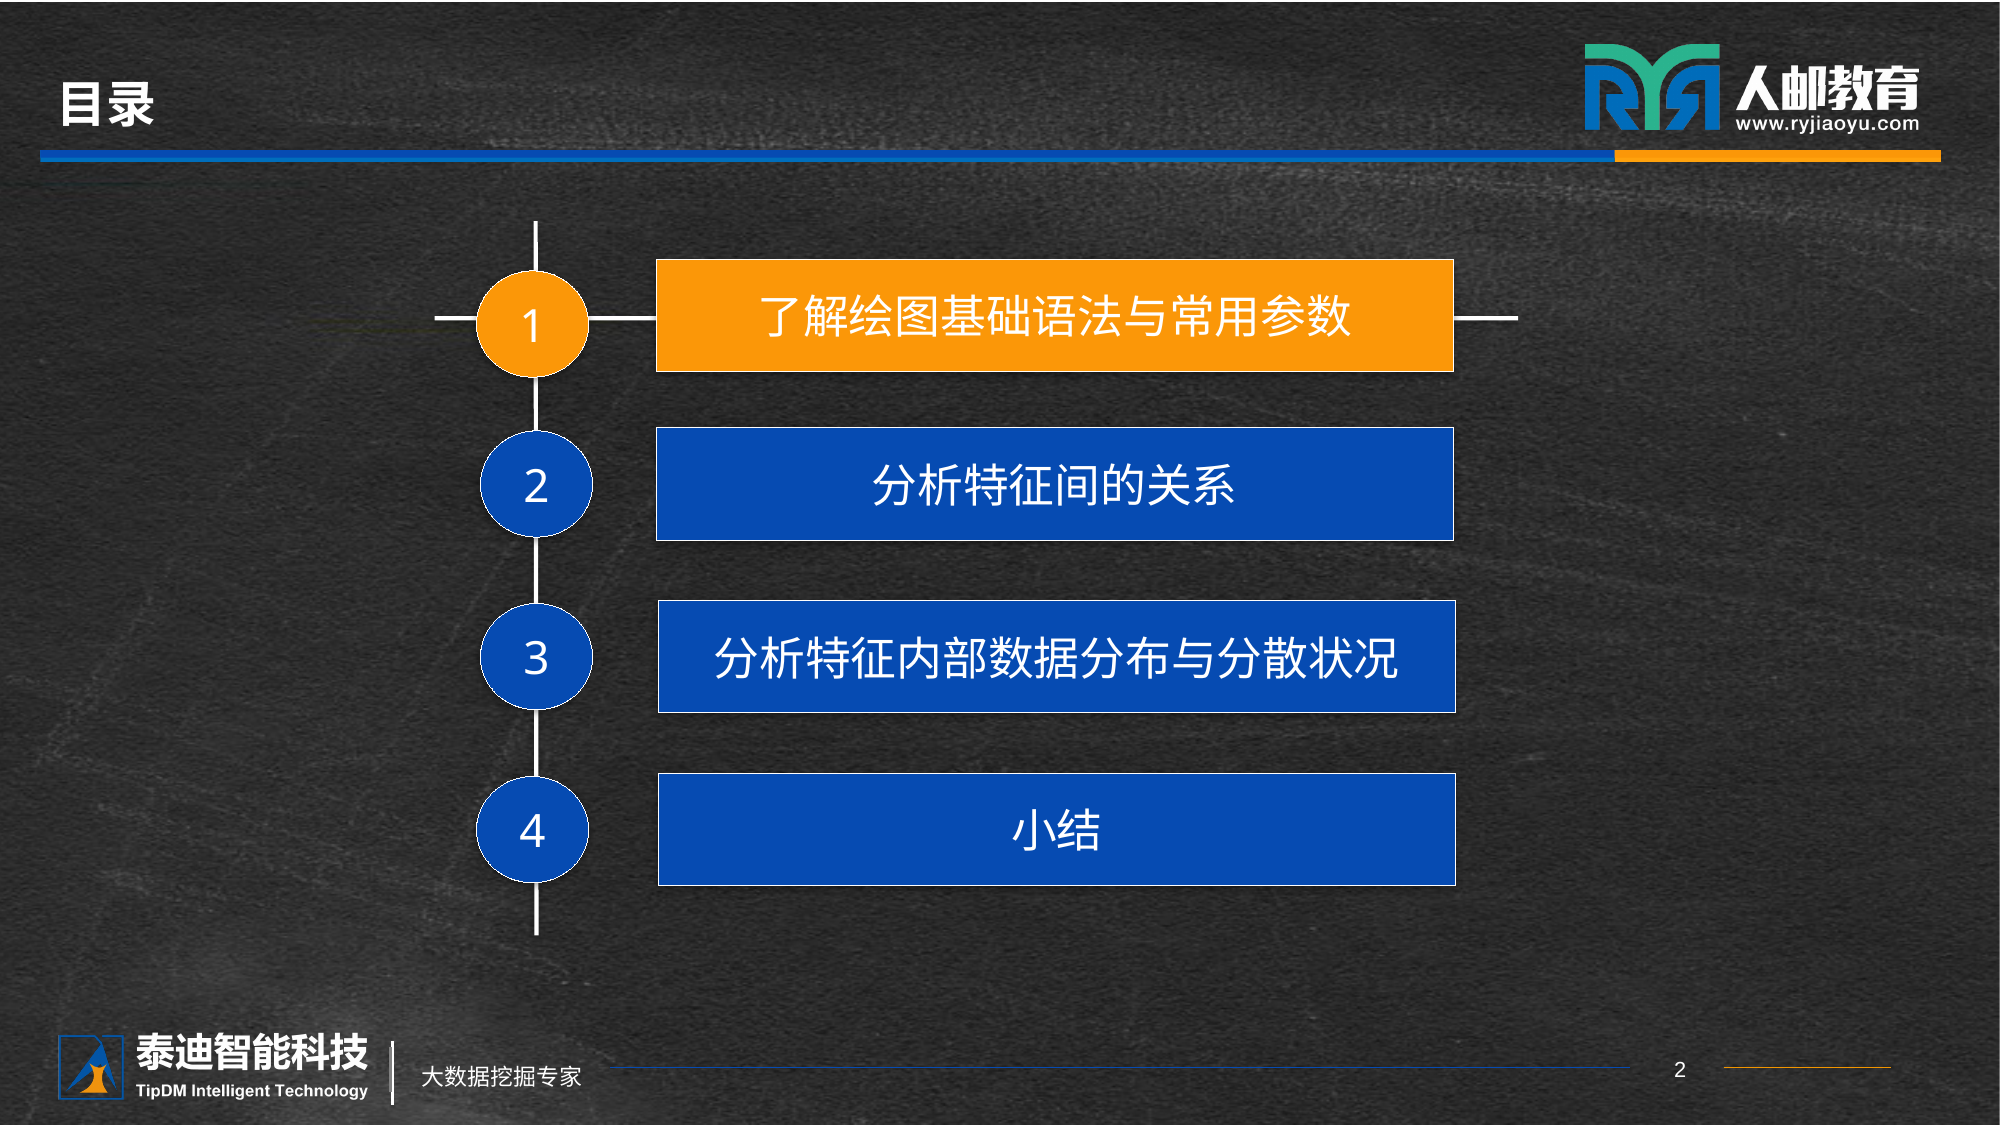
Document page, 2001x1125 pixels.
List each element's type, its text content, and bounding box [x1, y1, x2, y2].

text_box 小结 [658, 773, 1456, 886]
text_box 分析特征间的关系 [656, 427, 1454, 541]
text_box [593, 316, 650, 321]
text_box 2 [541, 430, 593, 537]
text_box 了解绘图基础语法与常用参数 [656, 259, 1454, 372]
text_box [1460, 316, 1519, 321]
text_box 4 [476, 776, 530, 883]
text_box [434, 316, 471, 321]
text_box 3 [541, 603, 593, 710]
text_box 分析特征内部数据分布与分散状况 [658, 600, 1456, 713]
picture [0, 2, 2000, 1125]
title 目录 [41, 58, 1842, 146]
text_box 4 [541, 777, 589, 883]
text_box 1 [541, 271, 589, 377]
text_box 3 [480, 603, 530, 710]
text_box 1 [476, 270, 530, 378]
text_box 2 [480, 431, 530, 537]
